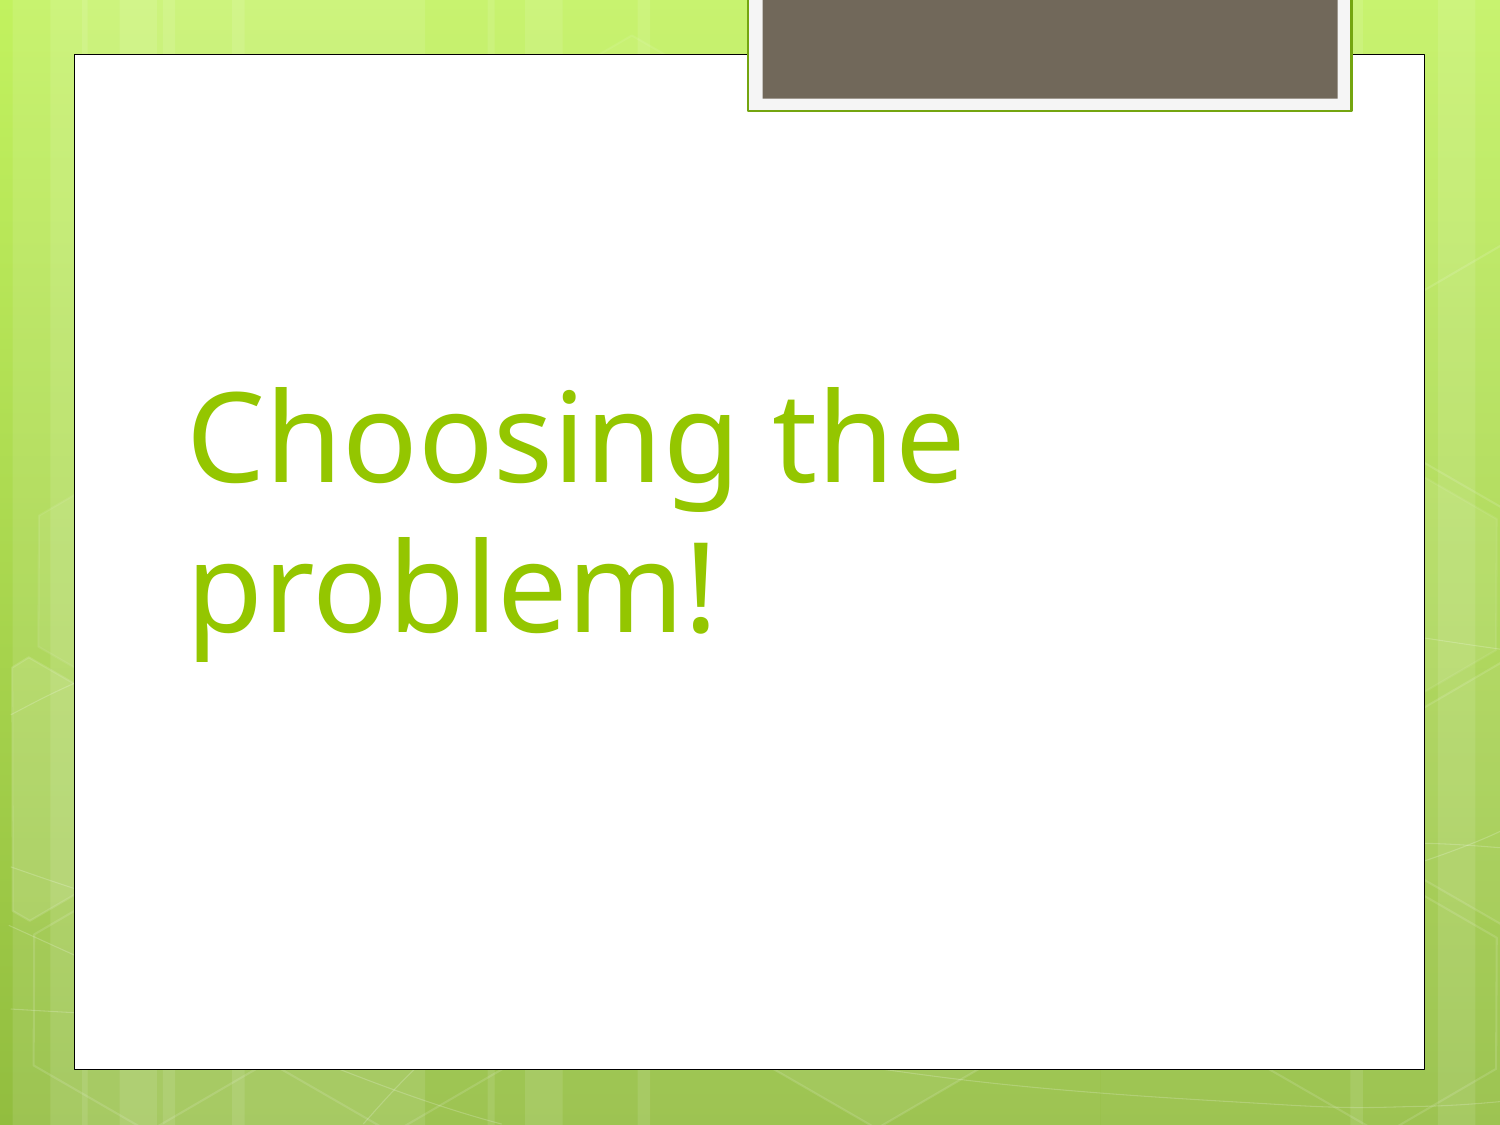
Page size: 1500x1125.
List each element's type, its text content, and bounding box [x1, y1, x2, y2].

title Choosing the problem! [171, 168, 1324, 665]
